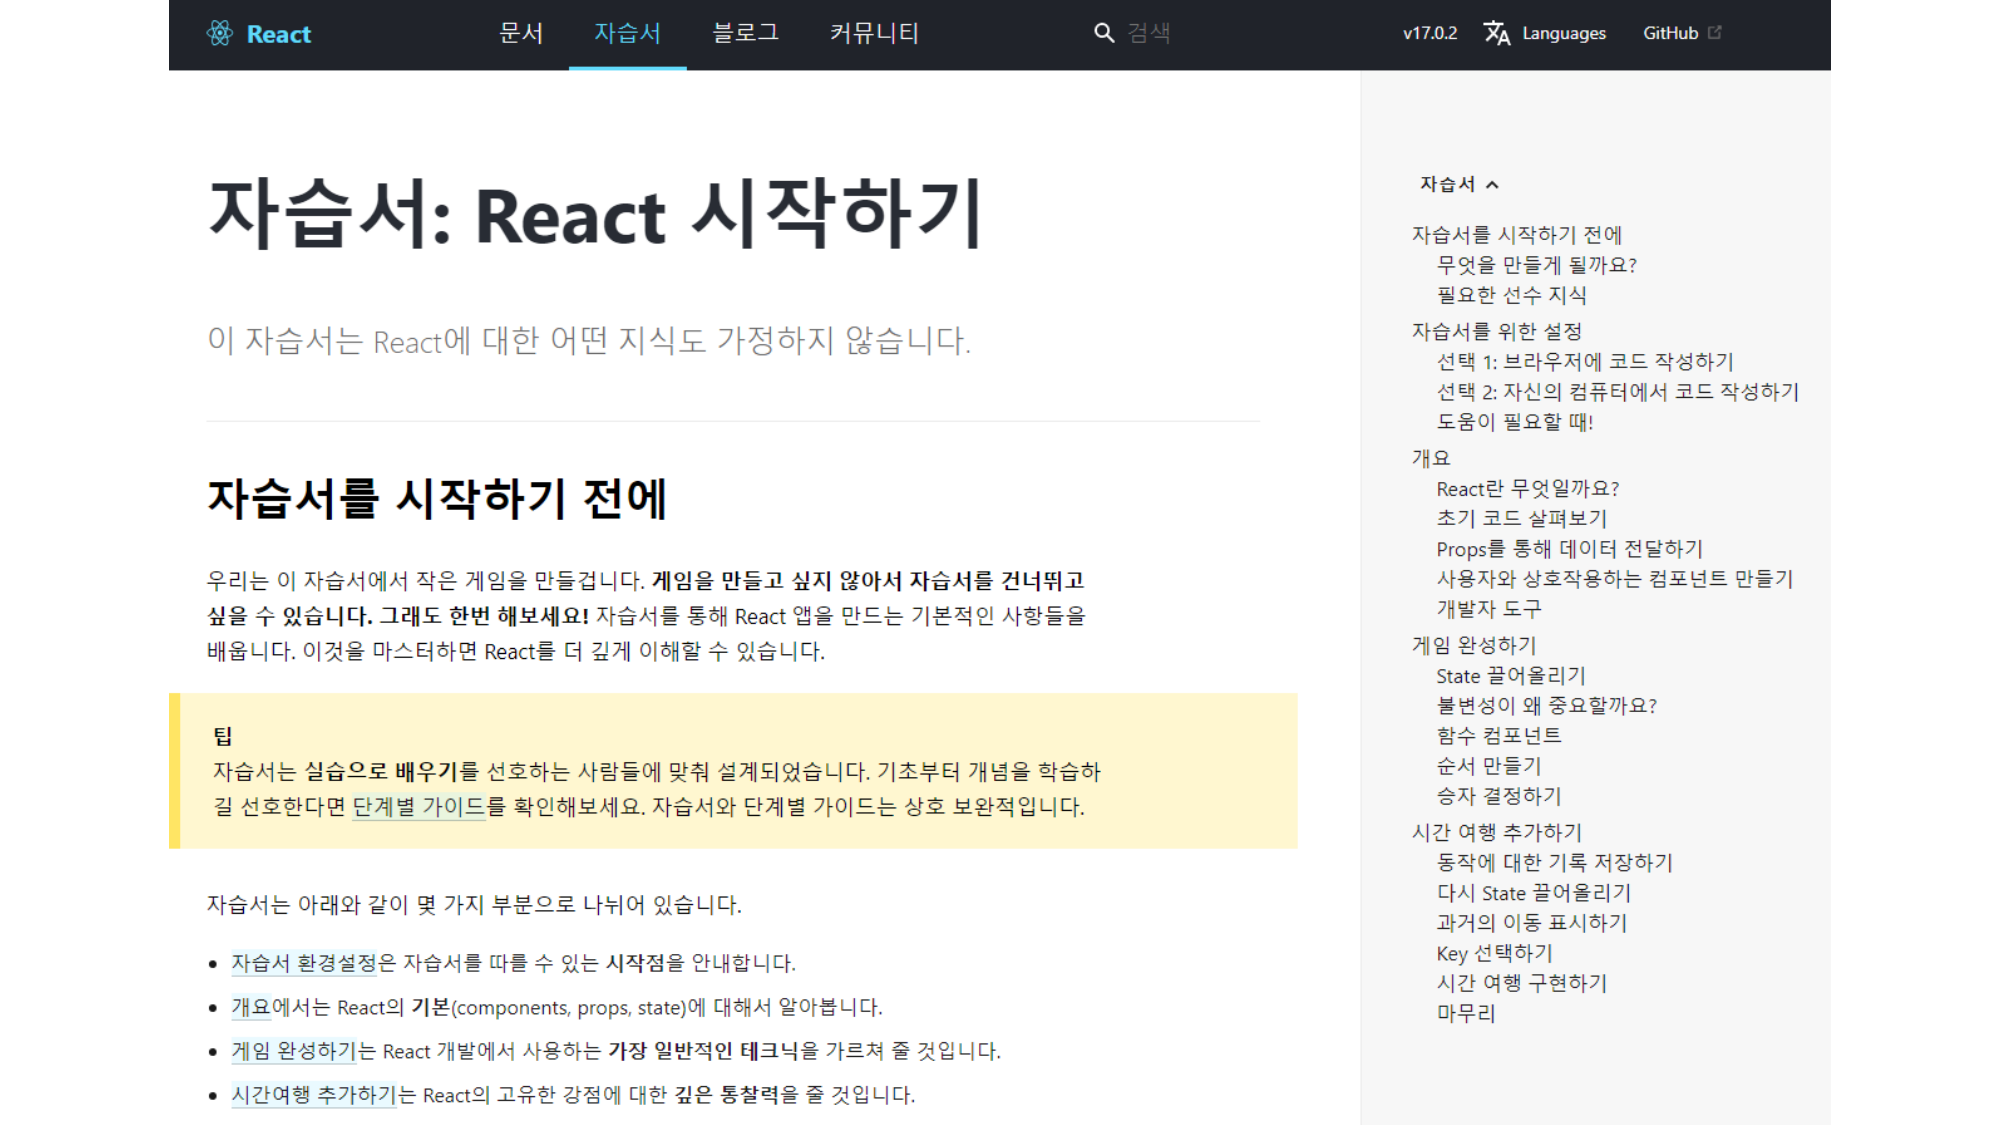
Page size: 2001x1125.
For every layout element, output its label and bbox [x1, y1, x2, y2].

picture [169, 0, 1831, 1125]
